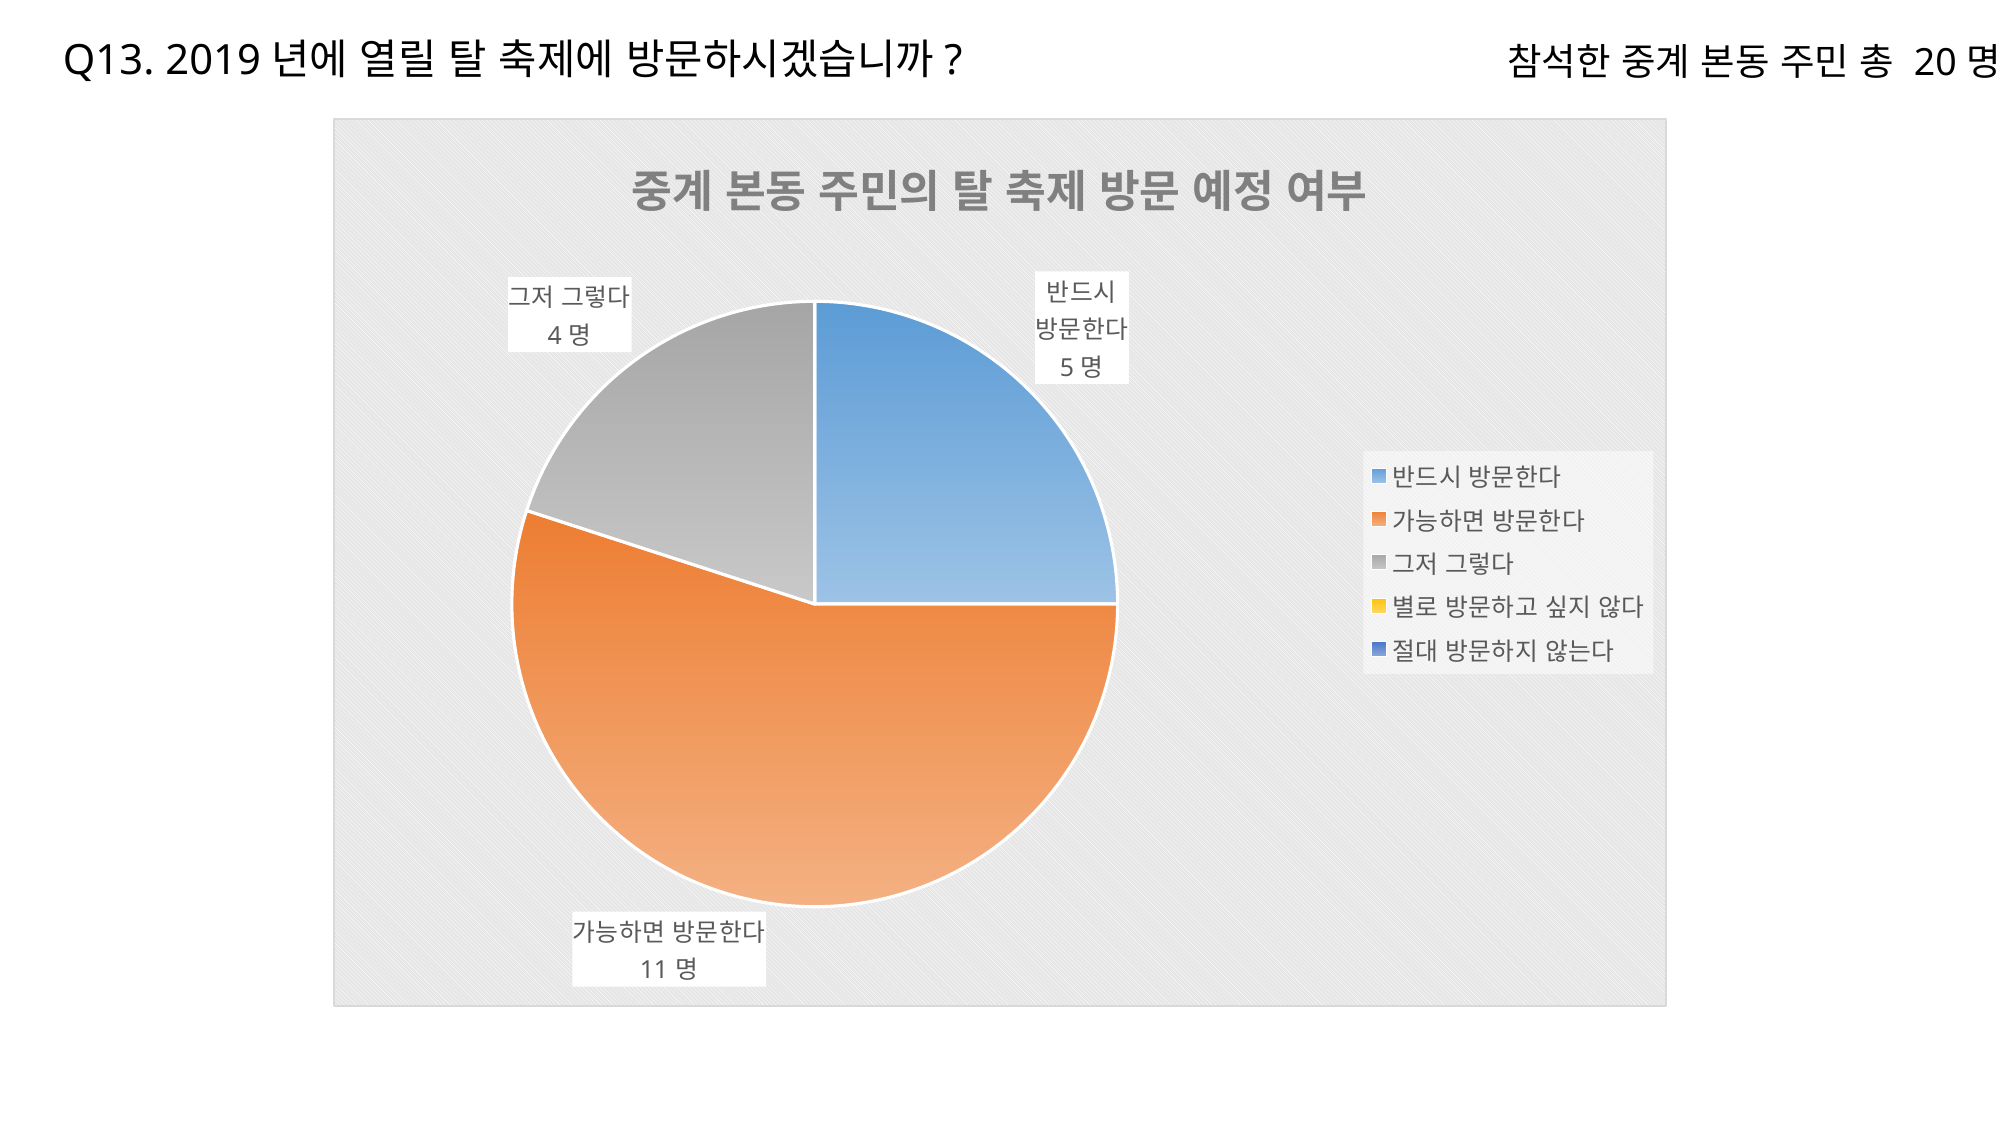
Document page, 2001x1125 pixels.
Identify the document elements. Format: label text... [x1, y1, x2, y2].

text_box 참석한 중계 본동 주민 총 20명 [1492, 30, 2000, 91]
chart [333, 117, 1667, 1007]
text_box Q13. 2019년에 열릴 탈 축제에 방문하시겠습니까? [48, 25, 978, 91]
